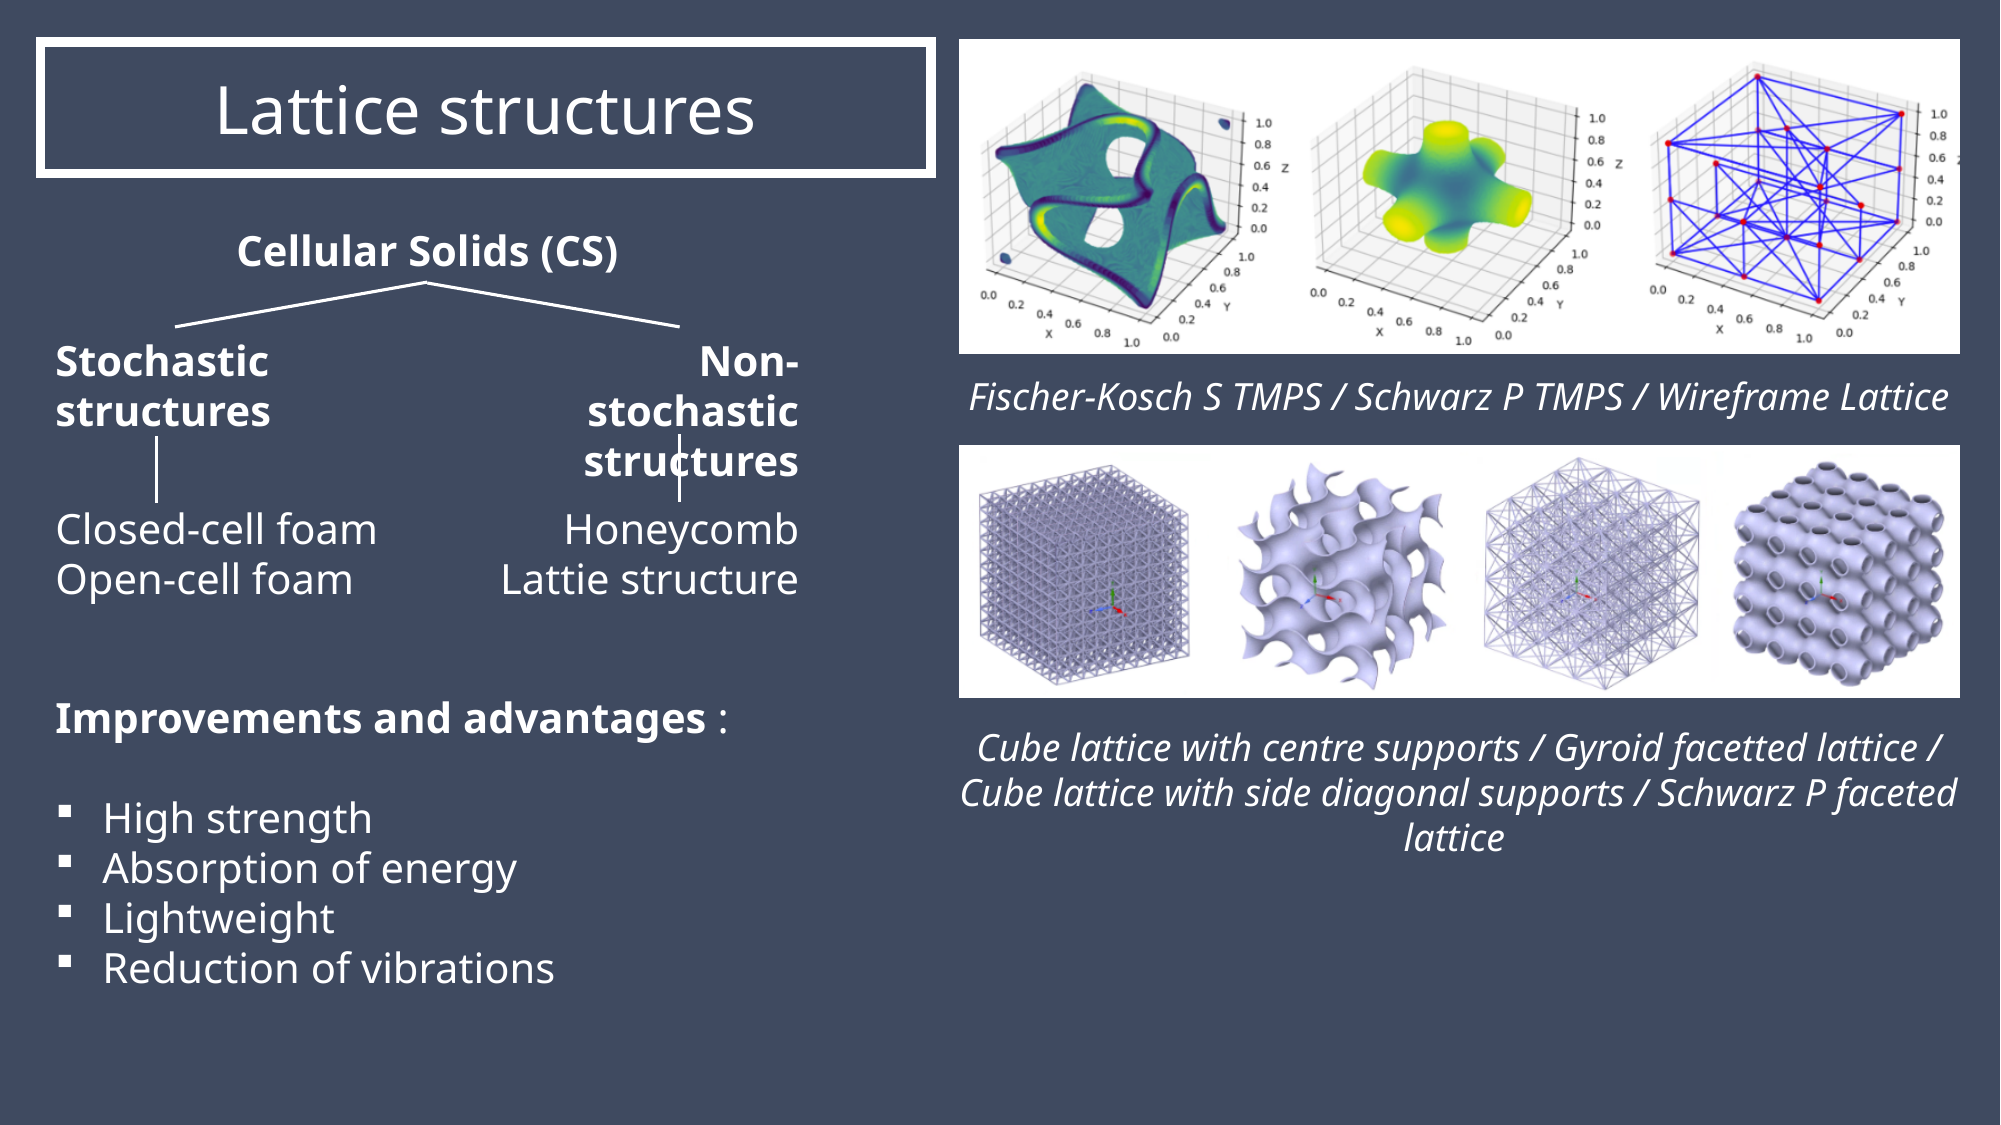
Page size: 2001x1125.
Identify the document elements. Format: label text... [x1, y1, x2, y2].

text_box Fischer-Kosch S TMPS / Schwarz P TMPS / Wireframe Lattice [939, 365, 1980, 426]
picture [958, 444, 1960, 699]
text_box Lattice structures [39, 41, 933, 175]
text_box Stochastic structures [40, 326, 310, 442]
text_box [174, 282, 426, 328]
text_box Honeycomb Lattie structure [453, 495, 814, 611]
text_box Cube lattice with centre supports / Gyroid facetted lattice / Cube lattice with side diagonal supports / Schwarz P faceted lattice [939, 716, 1980, 867]
text_box Improvements and advantages : High strength Absorption of energy Lightweight Reduction of vibrations [40, 684, 815, 1049]
text_box Closed-cell foam Open-cell foam [40, 495, 402, 611]
text_box Non-stochastic structures [476, 326, 815, 492]
picture [958, 38, 1960, 354]
text_box Cellular Solids (CS) [219, 217, 636, 282]
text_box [426, 282, 681, 328]
